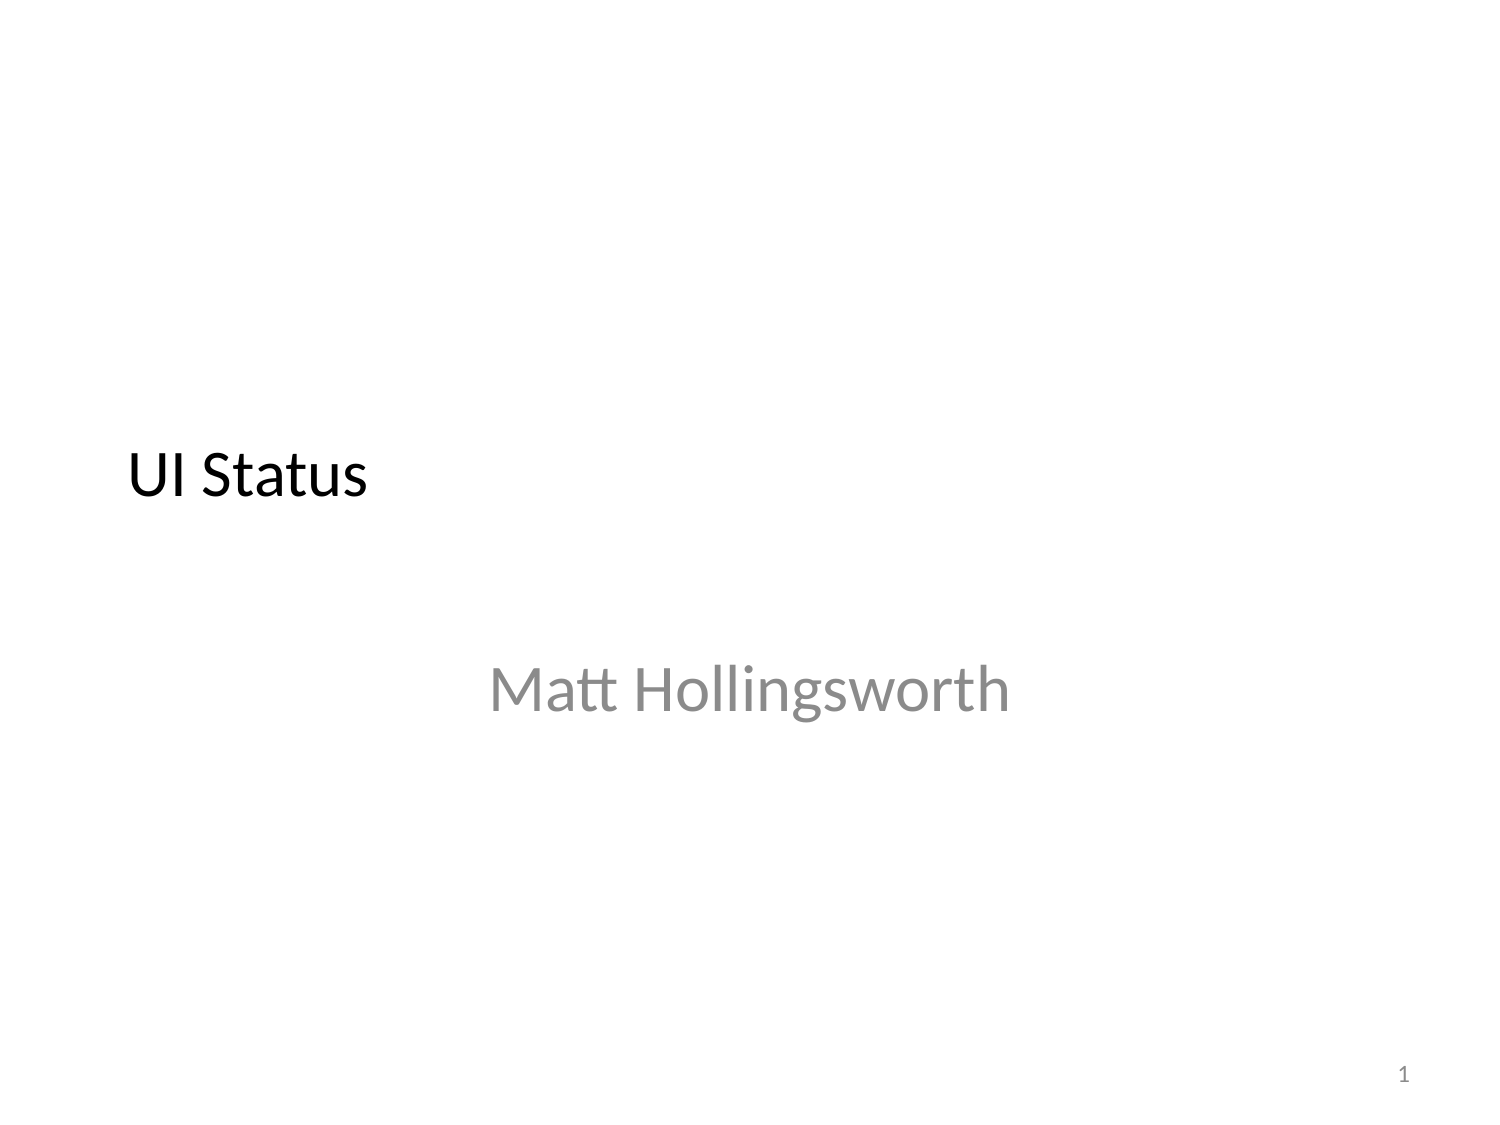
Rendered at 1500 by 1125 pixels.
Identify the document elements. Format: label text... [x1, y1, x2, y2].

title UI Status [112, 349, 1388, 591]
slide_number 1 [1074, 1042, 1425, 1103]
subtitle Matt Hollingsworth [225, 637, 1275, 925]
